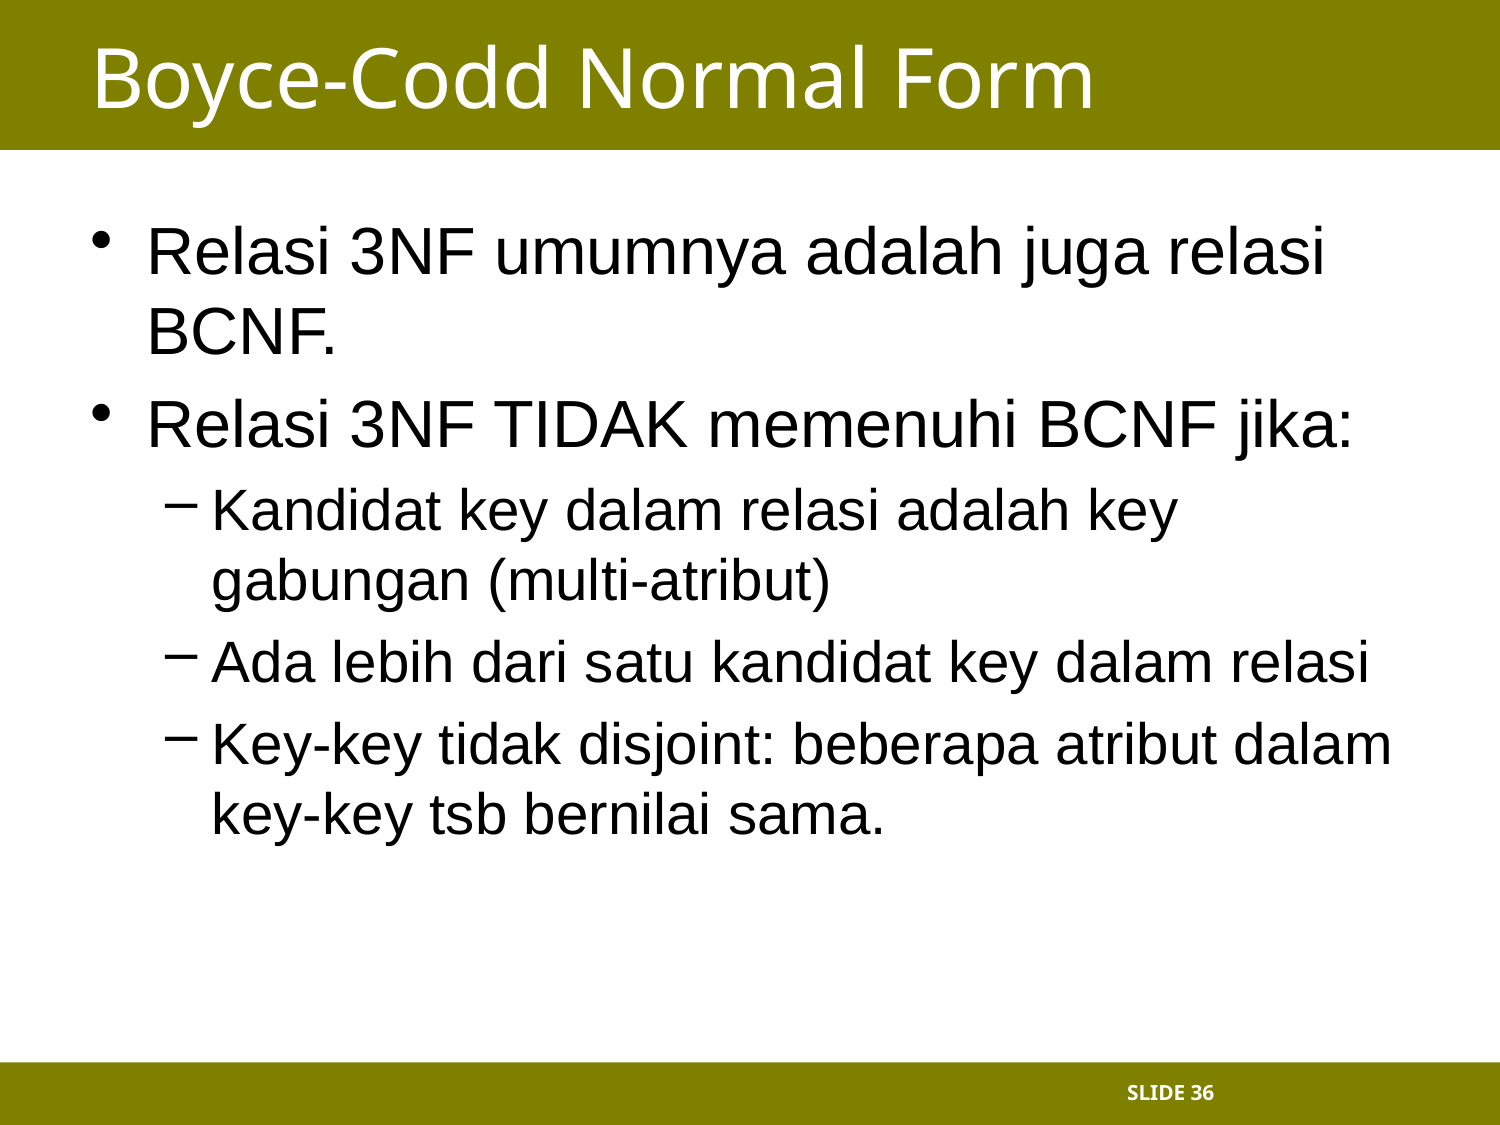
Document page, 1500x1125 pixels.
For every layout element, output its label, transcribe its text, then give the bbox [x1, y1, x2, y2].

title Boyce-Codd Normal Form [75, 0, 1425, 150]
list Relasi 3NF umumnya adalah juga relasi BCNF. Relasi 3NF TIDAK memenuhi BCNF jika: Kandidat key dalam relasi adalah key gabungan (multi-atribut) Ada lebih dari satu kandidat key dalam relasi Key-key tidak disjoint: beberapa atribut dalam key-key tsb bernilai sama. [75, 200, 1425, 1013]
